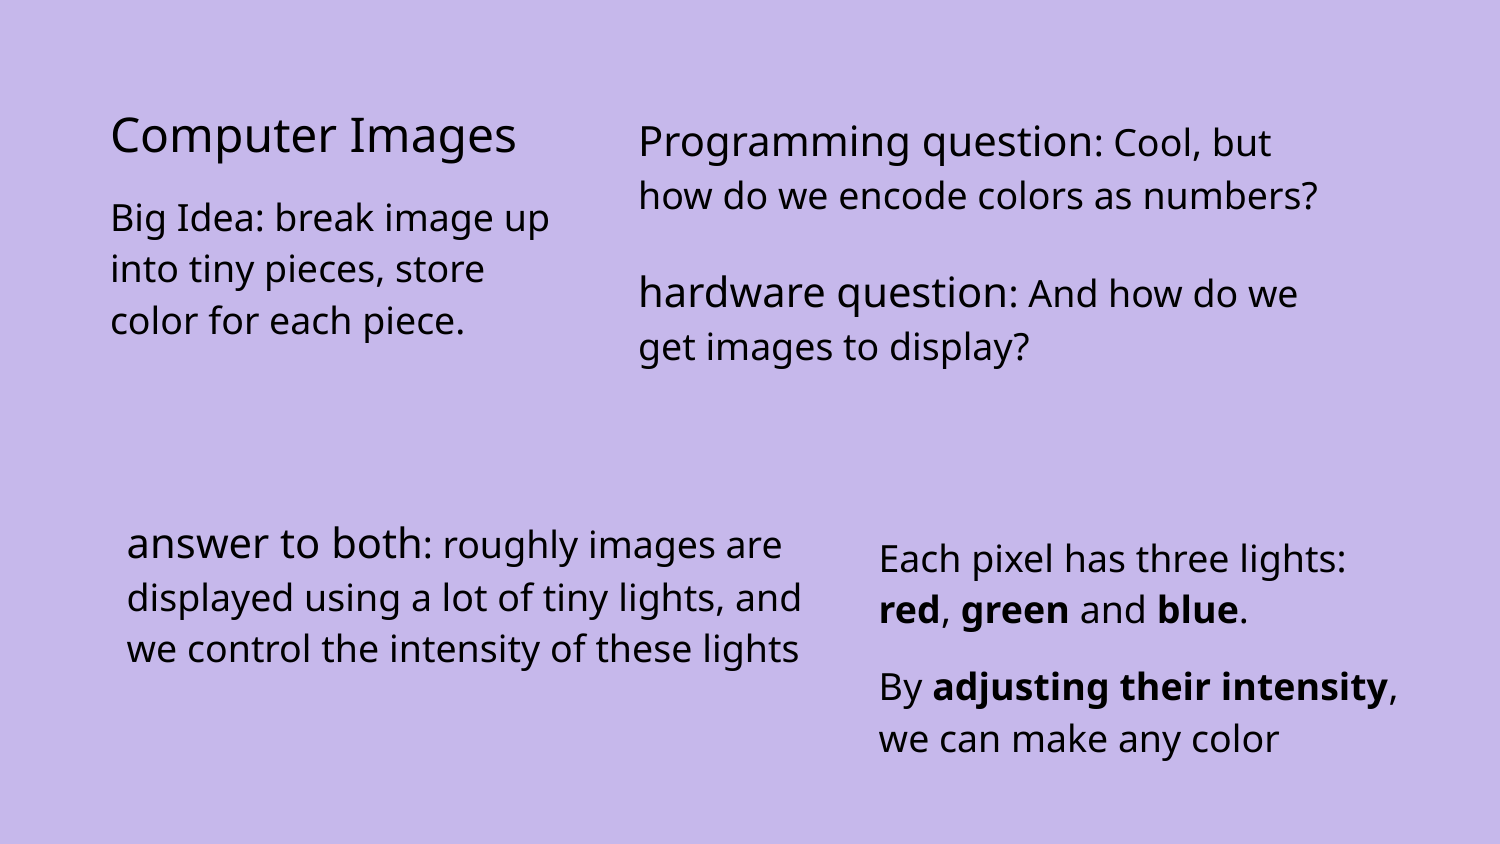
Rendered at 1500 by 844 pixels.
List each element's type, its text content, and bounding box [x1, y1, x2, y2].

text_box hardware question: And how do we get images to display? [623, 243, 1341, 383]
text_box Programming question: Cool, but how do we encode colors as numbers? [623, 92, 1341, 232]
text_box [111, 494, 1440, 771]
text_box Computer Images Big Idea: break image up into tiny pieces, store color for each piece. [95, 80, 588, 357]
